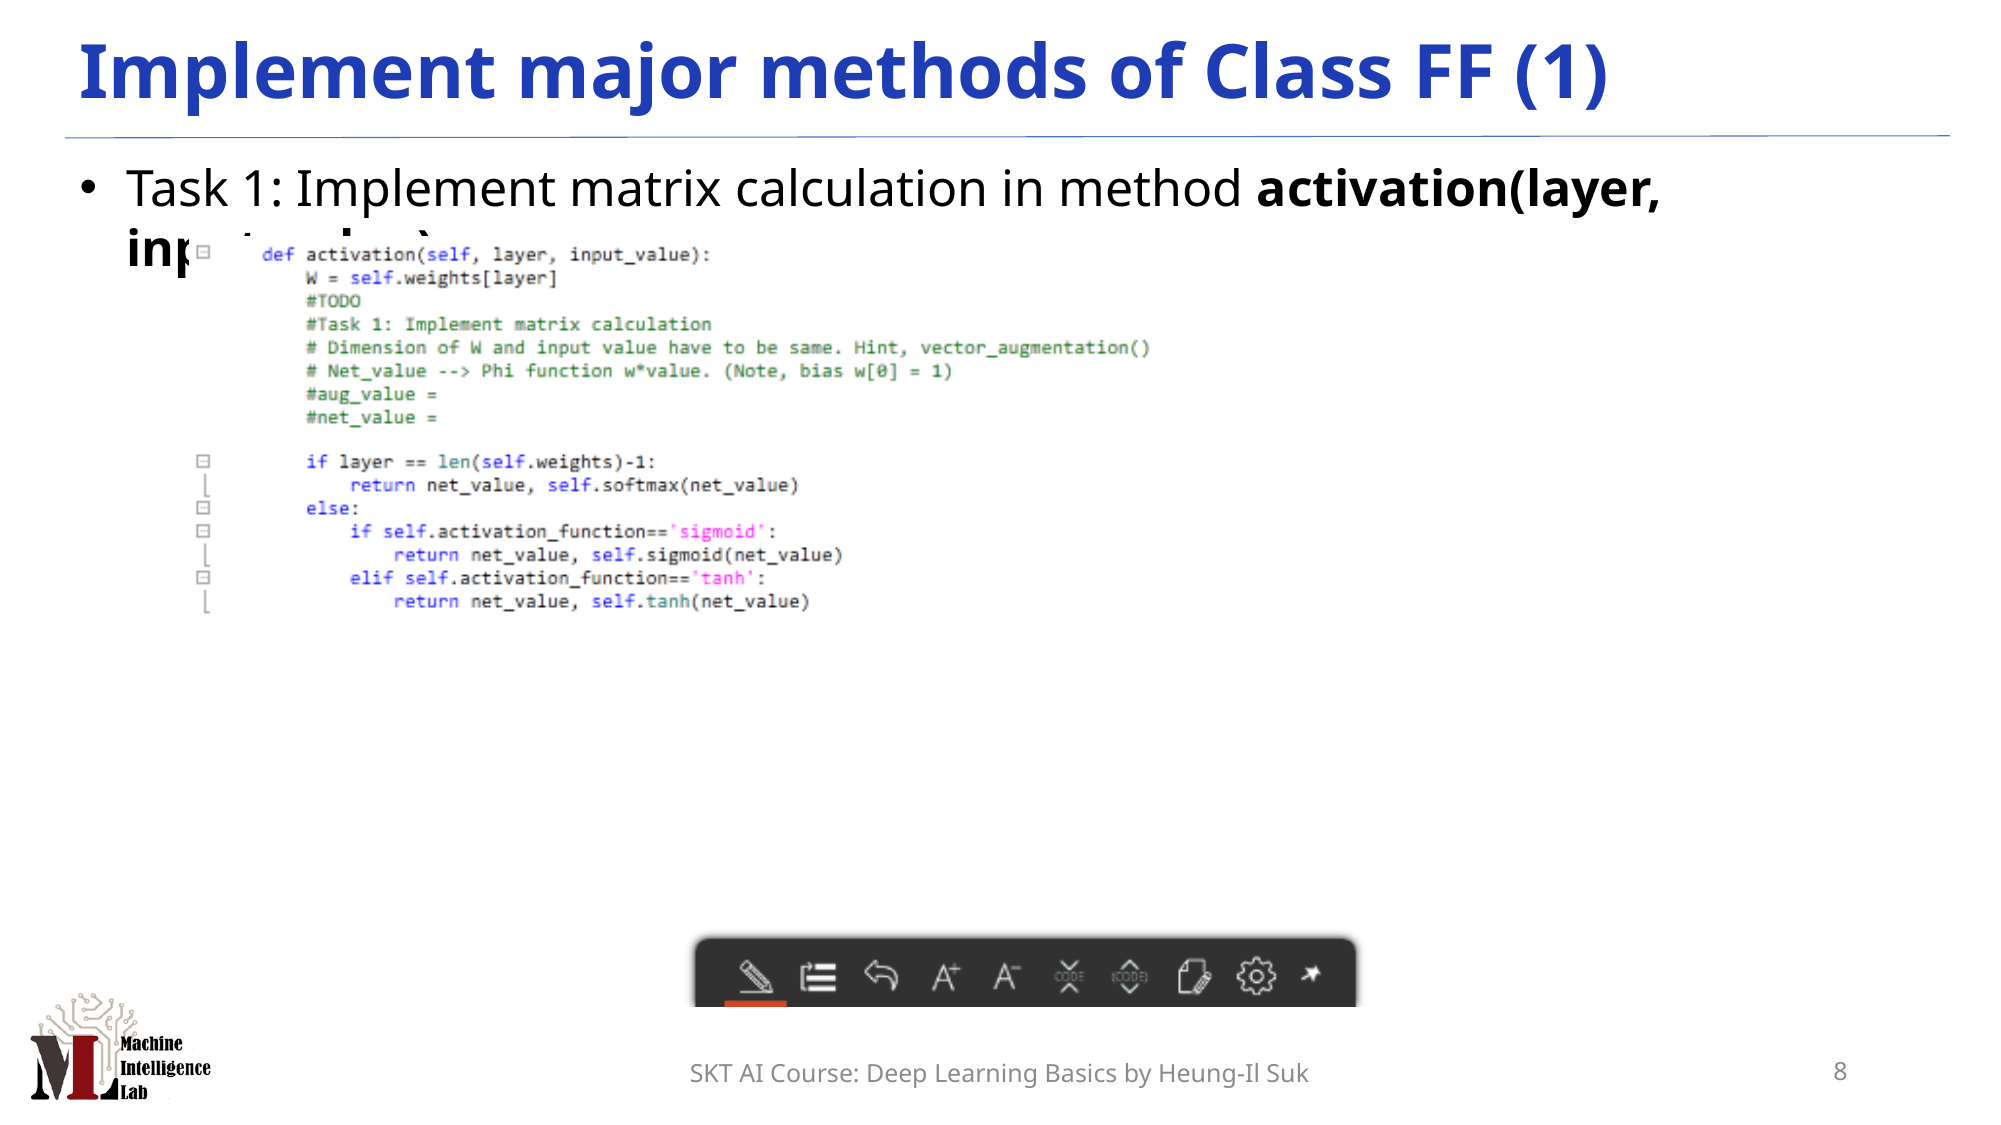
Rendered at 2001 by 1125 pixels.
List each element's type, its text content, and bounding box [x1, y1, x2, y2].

text_box Task 1: Implement matrix calculation in method activation(layer, input_value) [64, 149, 1950, 284]
footer SKT AI Course: Deep Learning Basics by Heung-Il Suk [662, 1042, 1338, 1103]
picture [29, 236, 1863, 1101]
title Implement major methods of Class FF (1) [64, 13, 1902, 135]
slide_number 8 [1412, 1042, 1863, 1103]
